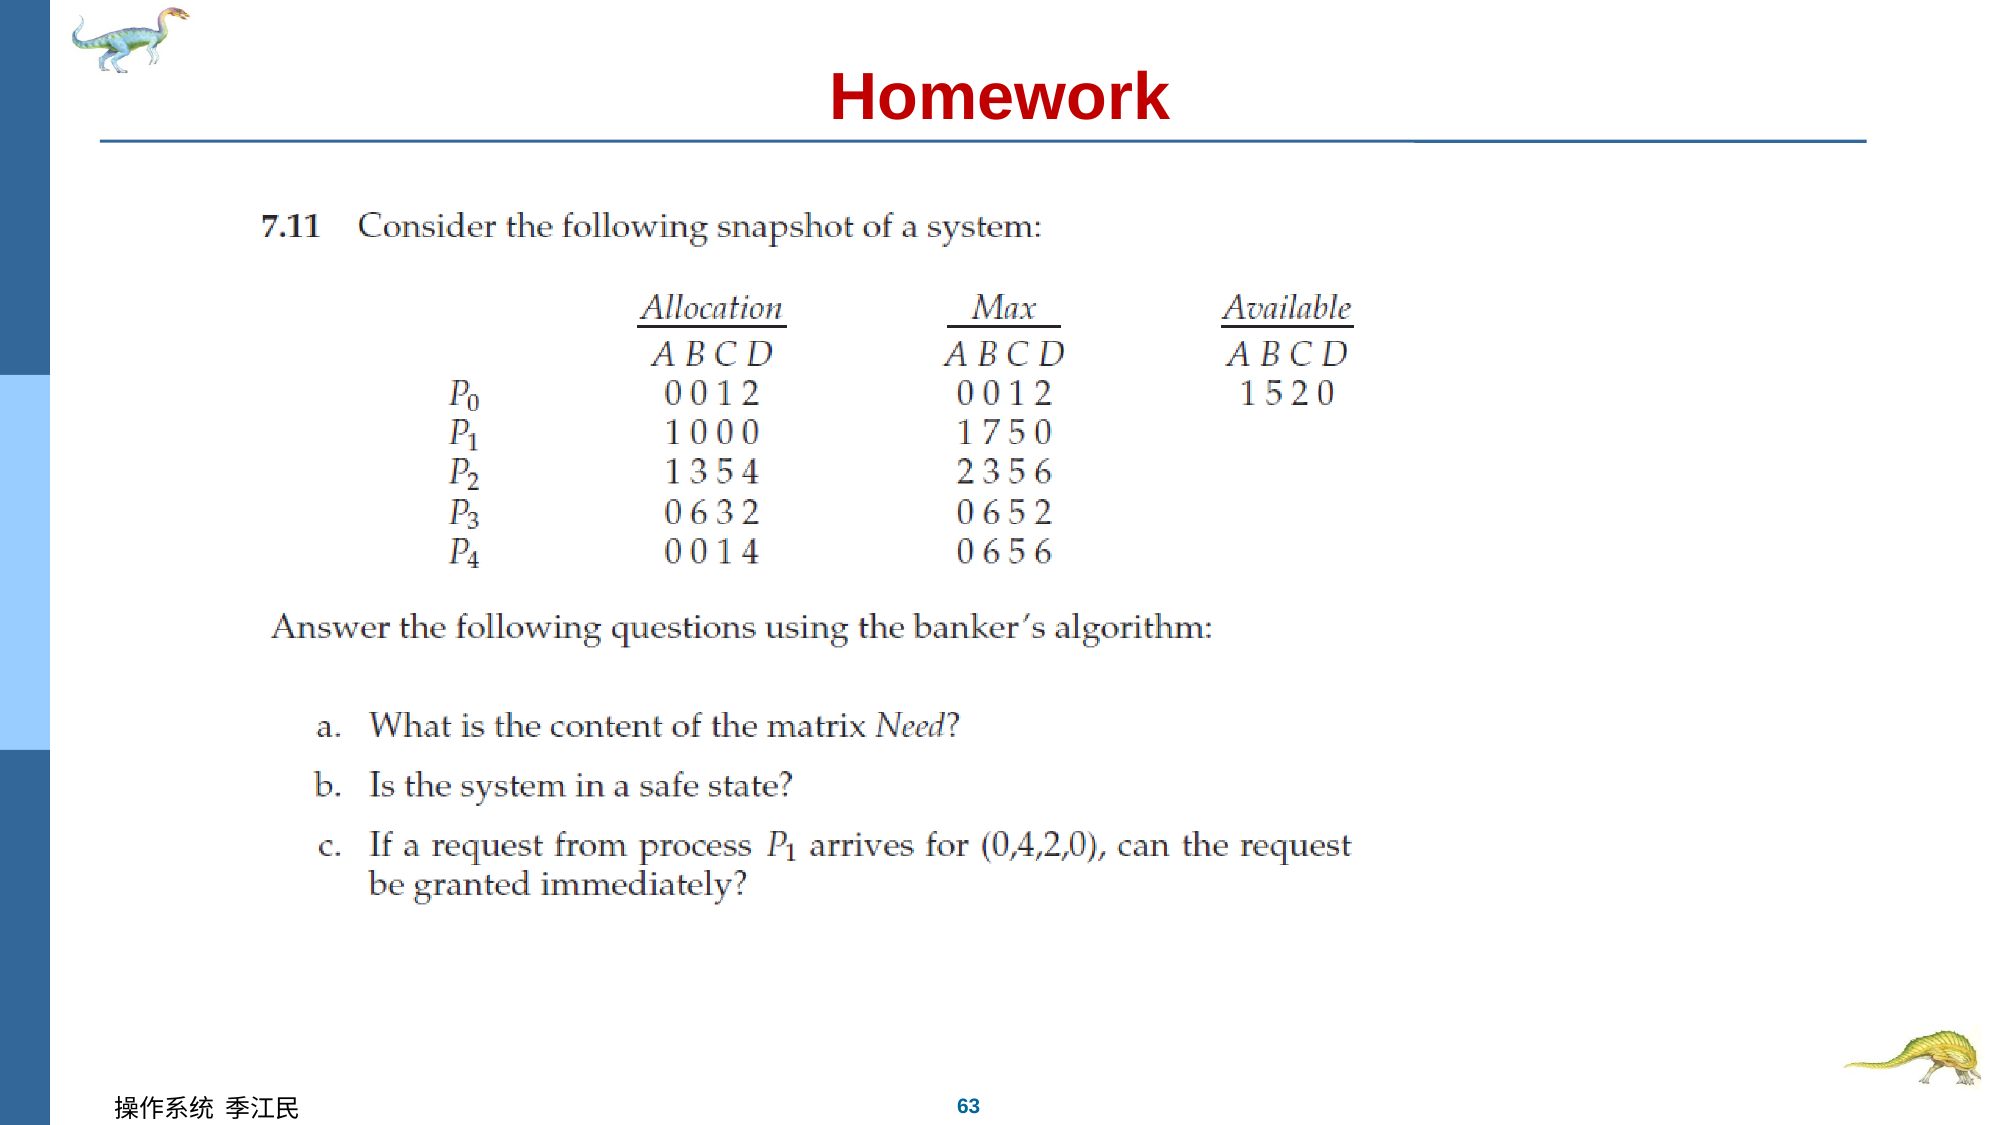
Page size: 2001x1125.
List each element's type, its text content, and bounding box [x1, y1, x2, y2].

title Homework [99, 45, 1900, 141]
picture [1841, 1024, 1982, 1090]
picture [260, 608, 1396, 912]
picture [248, 200, 1408, 586]
picture [62, 0, 203, 80]
